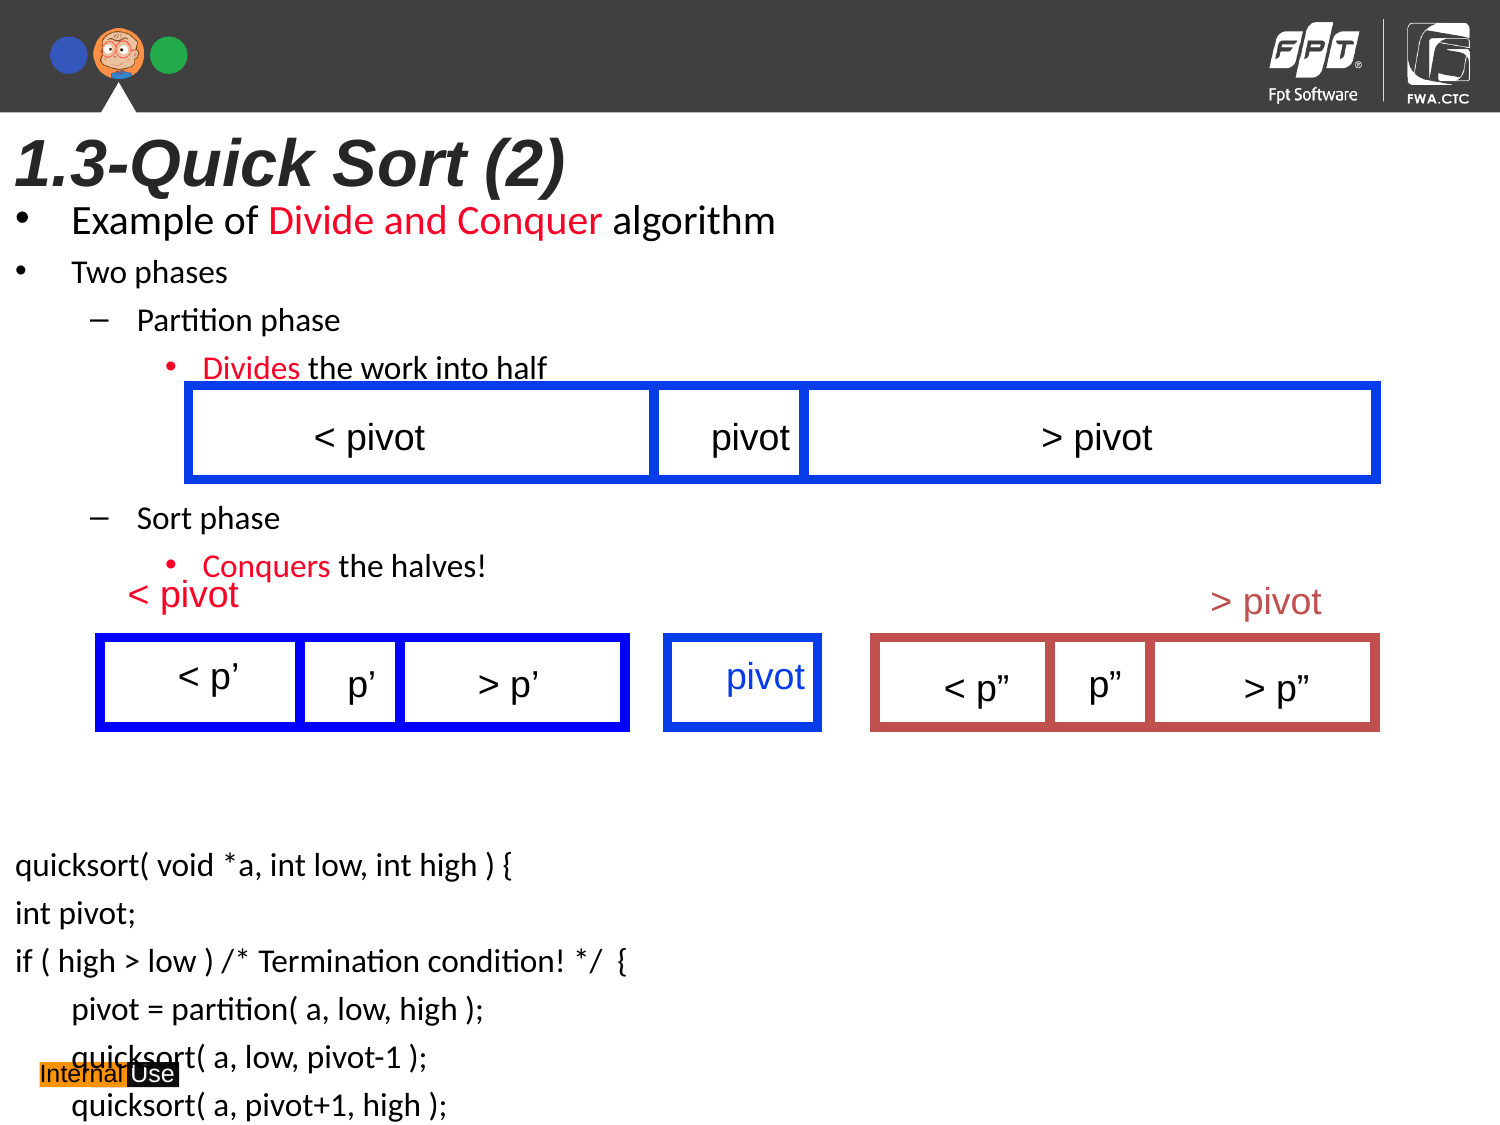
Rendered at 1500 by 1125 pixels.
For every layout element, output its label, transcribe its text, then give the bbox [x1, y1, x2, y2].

list Example of Divide and Conquer algorithm Two phases Partition phase Divides the work into half Sort phase Conquers the halves! quicksort( void *a, int low, int high ) { int pivot; if ( high > low ) /* Termination condition! */ { pivot = partition( a, low, high ); quicksort( a, low, pivot-1 ); quicksort( a, pivot+1, high ); } } [0, 174, 1305, 1075]
text_box < pivot [113, 562, 255, 623]
picture [93, 28, 144, 79]
text_box > pivot [1026, 405, 1168, 466]
text_box [300, 637, 400, 728]
text_box pivot [711, 644, 820, 705]
text_box > pivot [1195, 569, 1337, 630]
picture [1262, 12, 1488, 125]
text_box < p” [929, 656, 1025, 716]
text_box [654, 385, 805, 480]
text_box [400, 637, 625, 728]
text_box < p’ [163, 644, 255, 705]
text_box [1050, 637, 1150, 728]
text_box [667, 637, 818, 728]
text_box > p” [1229, 656, 1325, 716]
text_box [805, 385, 1376, 480]
text_box [99, 637, 300, 728]
text_box [188, 385, 654, 480]
text_box 1.3-Quick Sort (2) [0, 112, 700, 208]
text_box < pivot [298, 405, 441, 466]
text_box [1150, 637, 1375, 728]
text_box > p’ [463, 652, 555, 712]
text_box [875, 637, 1050, 728]
